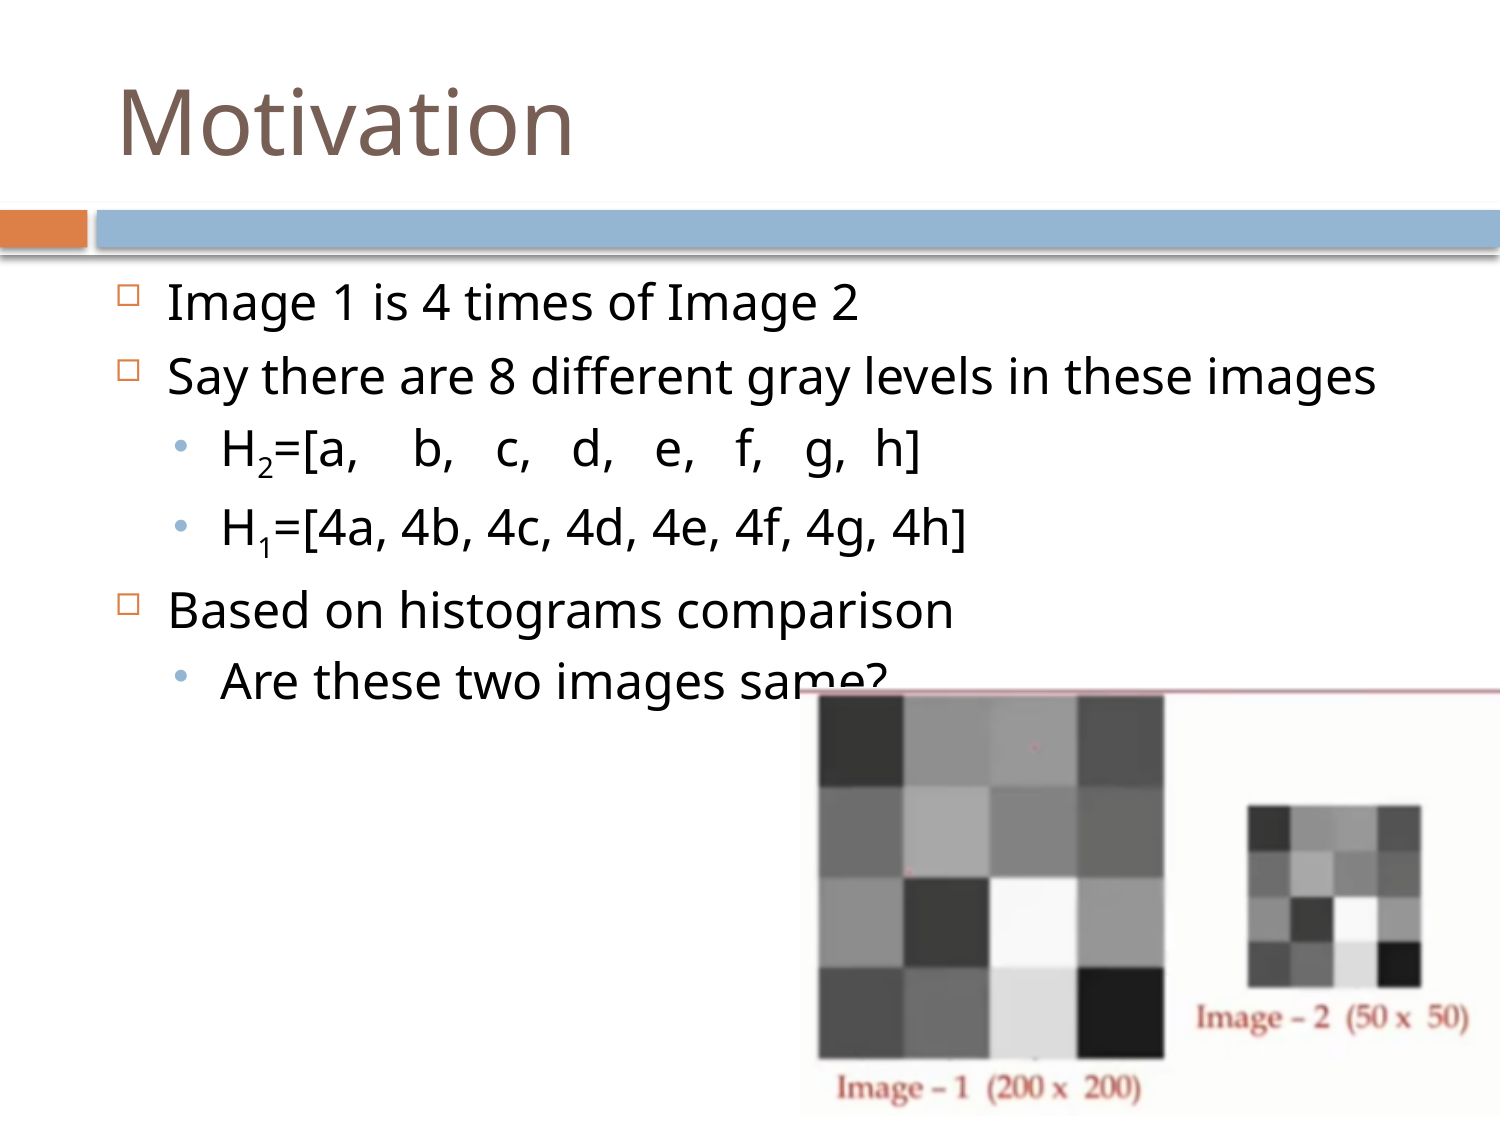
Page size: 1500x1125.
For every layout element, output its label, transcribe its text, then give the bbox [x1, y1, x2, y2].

list Image 1 is 4 times of Image 2 Say there are 8 different gray levels in these images H2=[a, b, c, d, e, f, g, h] H1=[4a, 4b, 4c, 4d, 4e, 4f, 4g, 4h] Based on histograms comparison Are these two images same? [100, 262, 1438, 1000]
picture [799, 687, 1500, 1116]
title Motivation [100, 37, 1438, 200]
